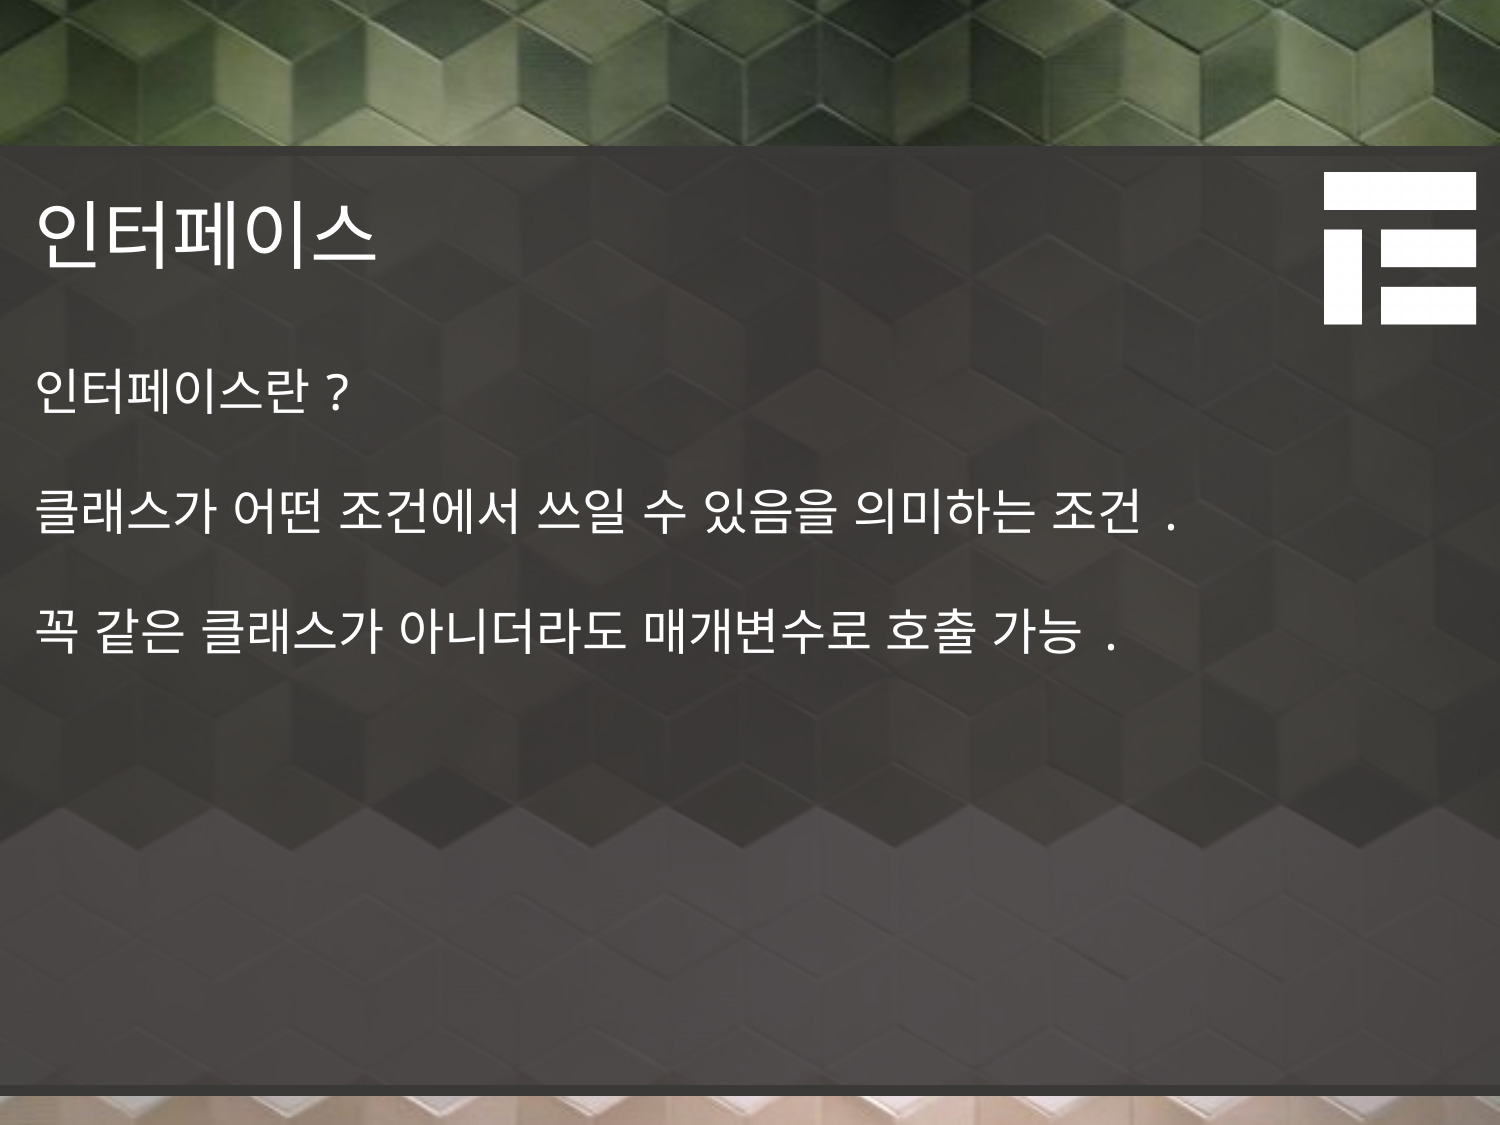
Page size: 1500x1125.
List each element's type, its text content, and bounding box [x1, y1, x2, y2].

picture [1311, 172, 1489, 350]
picture [0, 1096, 1500, 1125]
text_box 인터페이스란? 클래스가 어떤 조건에서 쓰일 수 있음을 의미하는 조건. 꼭 같은 클래스가 아니더라도 매개변수로 호출 가능. [19, 353, 1452, 668]
picture [0, 0, 1500, 146]
list 인터페이스 [19, 191, 1311, 331]
